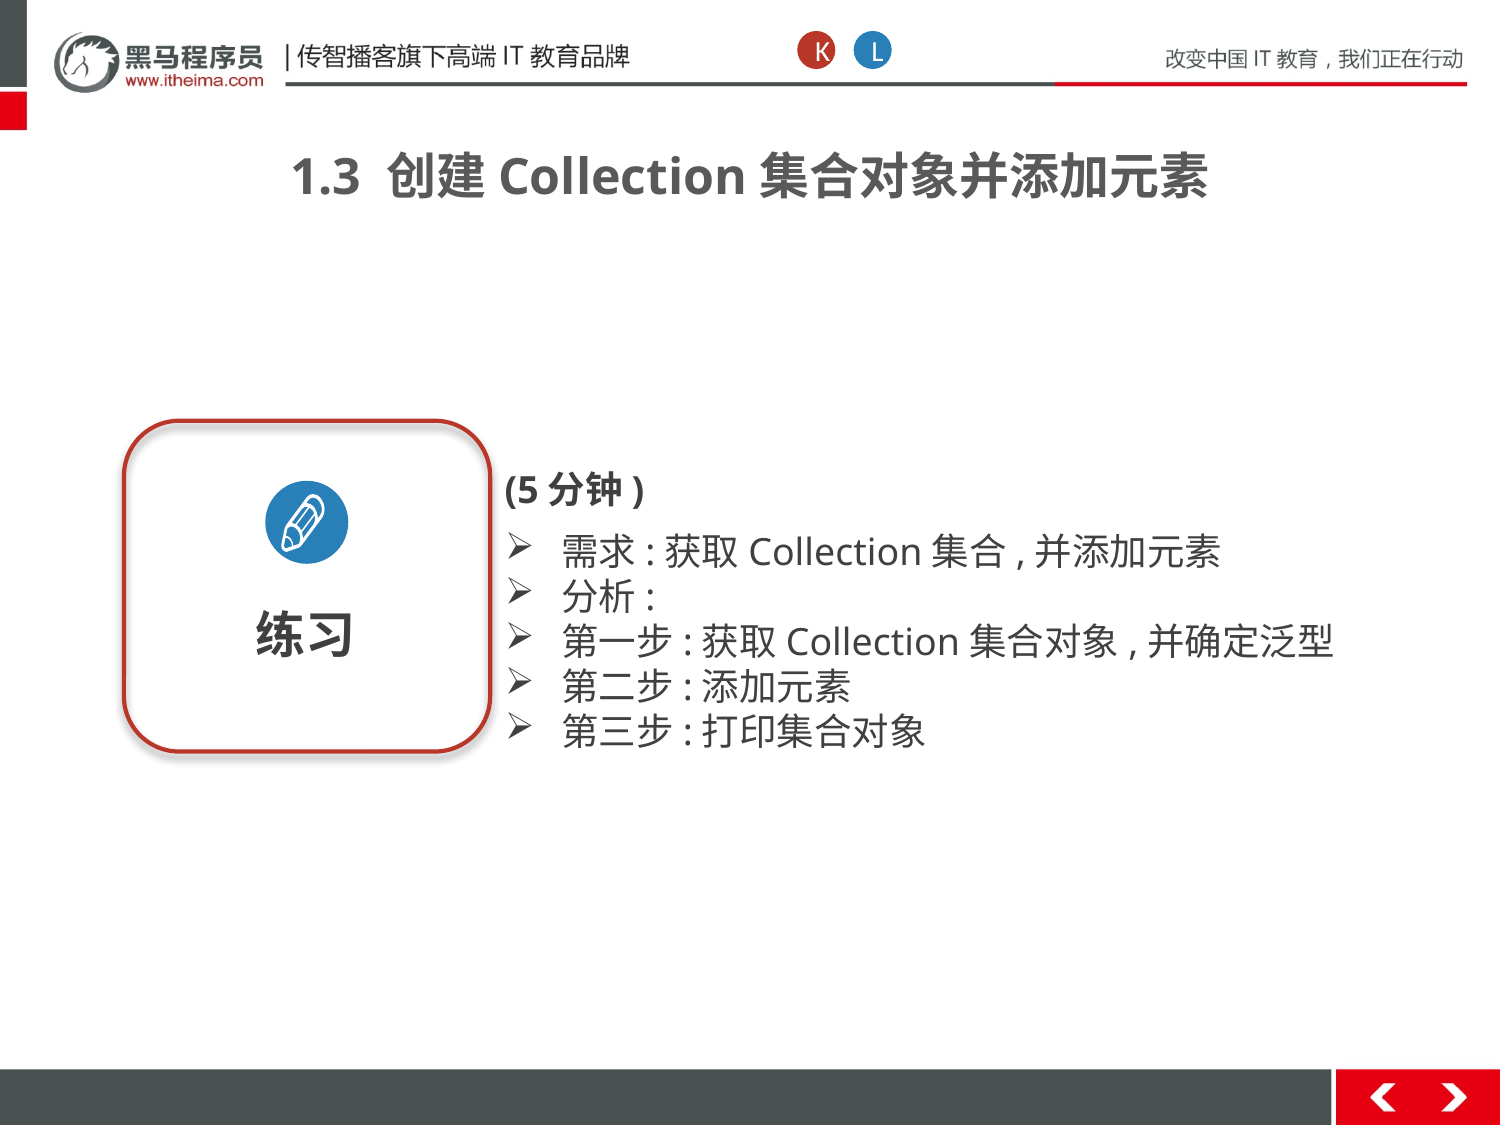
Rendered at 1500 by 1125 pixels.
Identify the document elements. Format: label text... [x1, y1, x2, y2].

picture [0, 0, 1500, 137]
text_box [123, 420, 491, 752]
text_box (5分钟) [496, 458, 660, 518]
text_box 1.3 创建Collection集合对象并添加元素 [0, 137, 1500, 209]
text_box 需求:获取Collection集合,并添加元素 分析: 第一步:获取Collection集合对象,并确定泛型 第二步:添加元素 第三步:打印集合对象 [490, 520, 1447, 761]
text_box L [851, 28, 894, 72]
text_box K [795, 28, 838, 72]
picture [0, 209, 1500, 1125]
